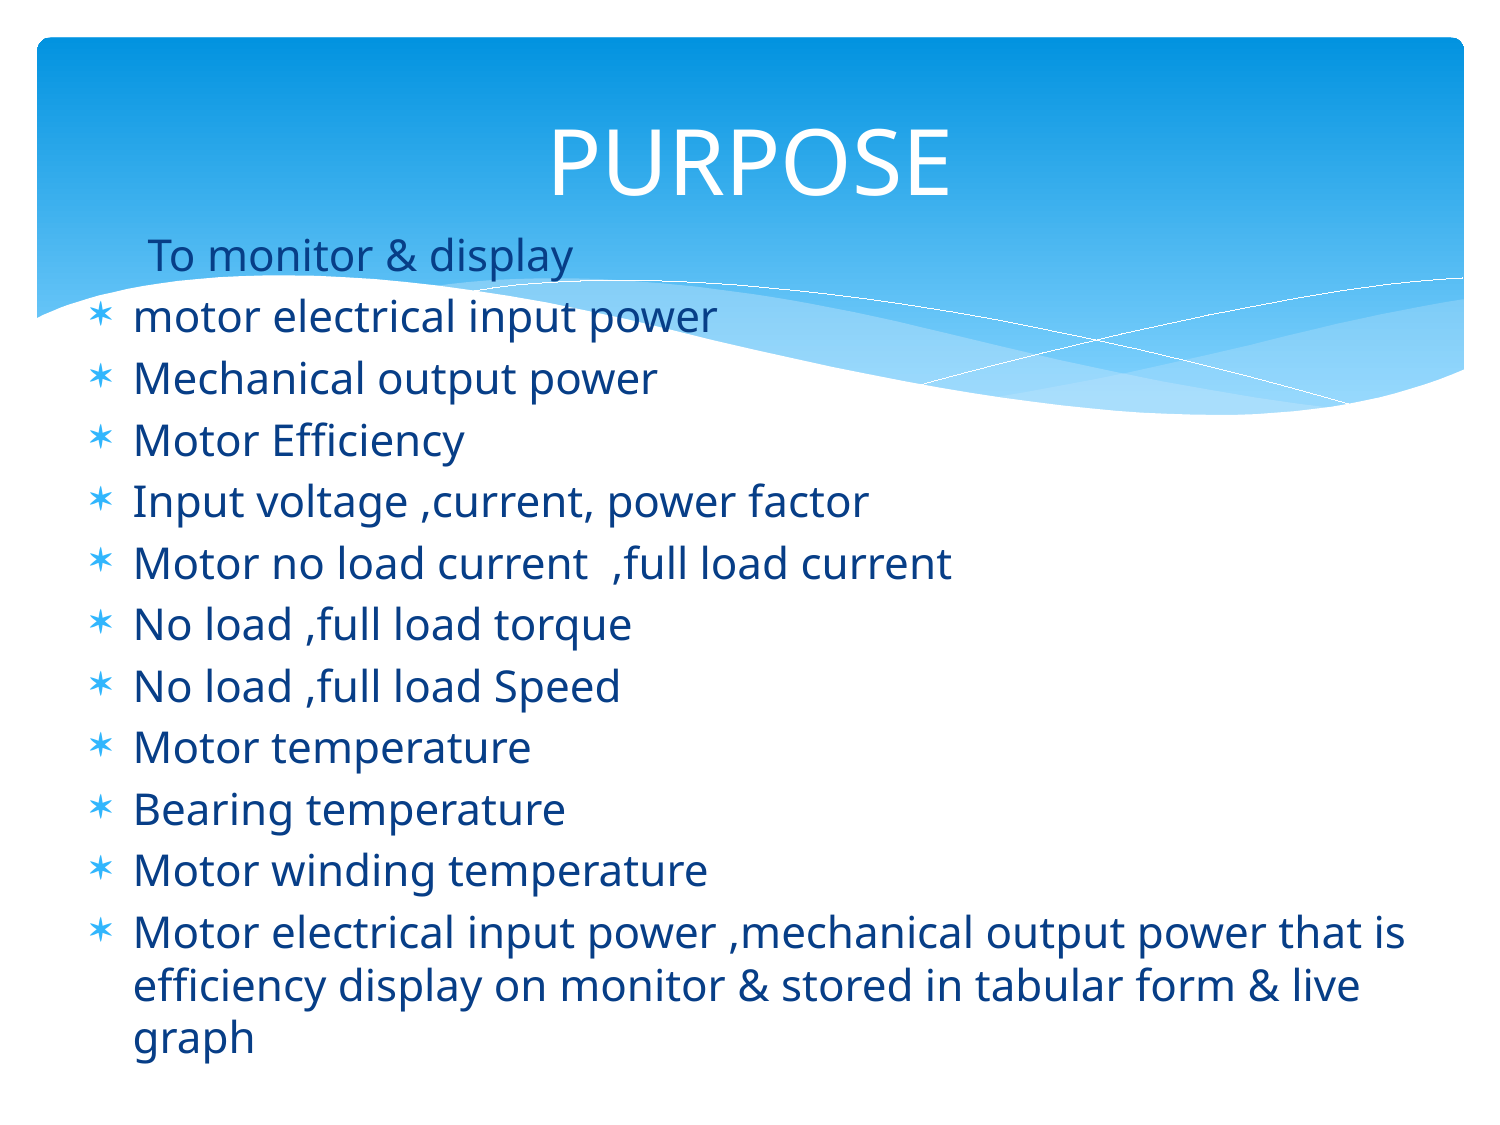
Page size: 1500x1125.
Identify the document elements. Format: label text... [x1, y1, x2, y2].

list To monitor & display motor electrical input power Mechanical output power Motor Efficiency Input voltage ,current, power factor Motor no load current ,full load current No load ,full load torque No load ,full load Speed Motor temperature Bearing temperature Motor winding temperature Motor electrical input power ,mechanical output power that is efficiency display on monitor & stored in tabular form & live graph [75, 261, 1425, 1071]
title PURPOSE [75, 55, 1425, 261]
